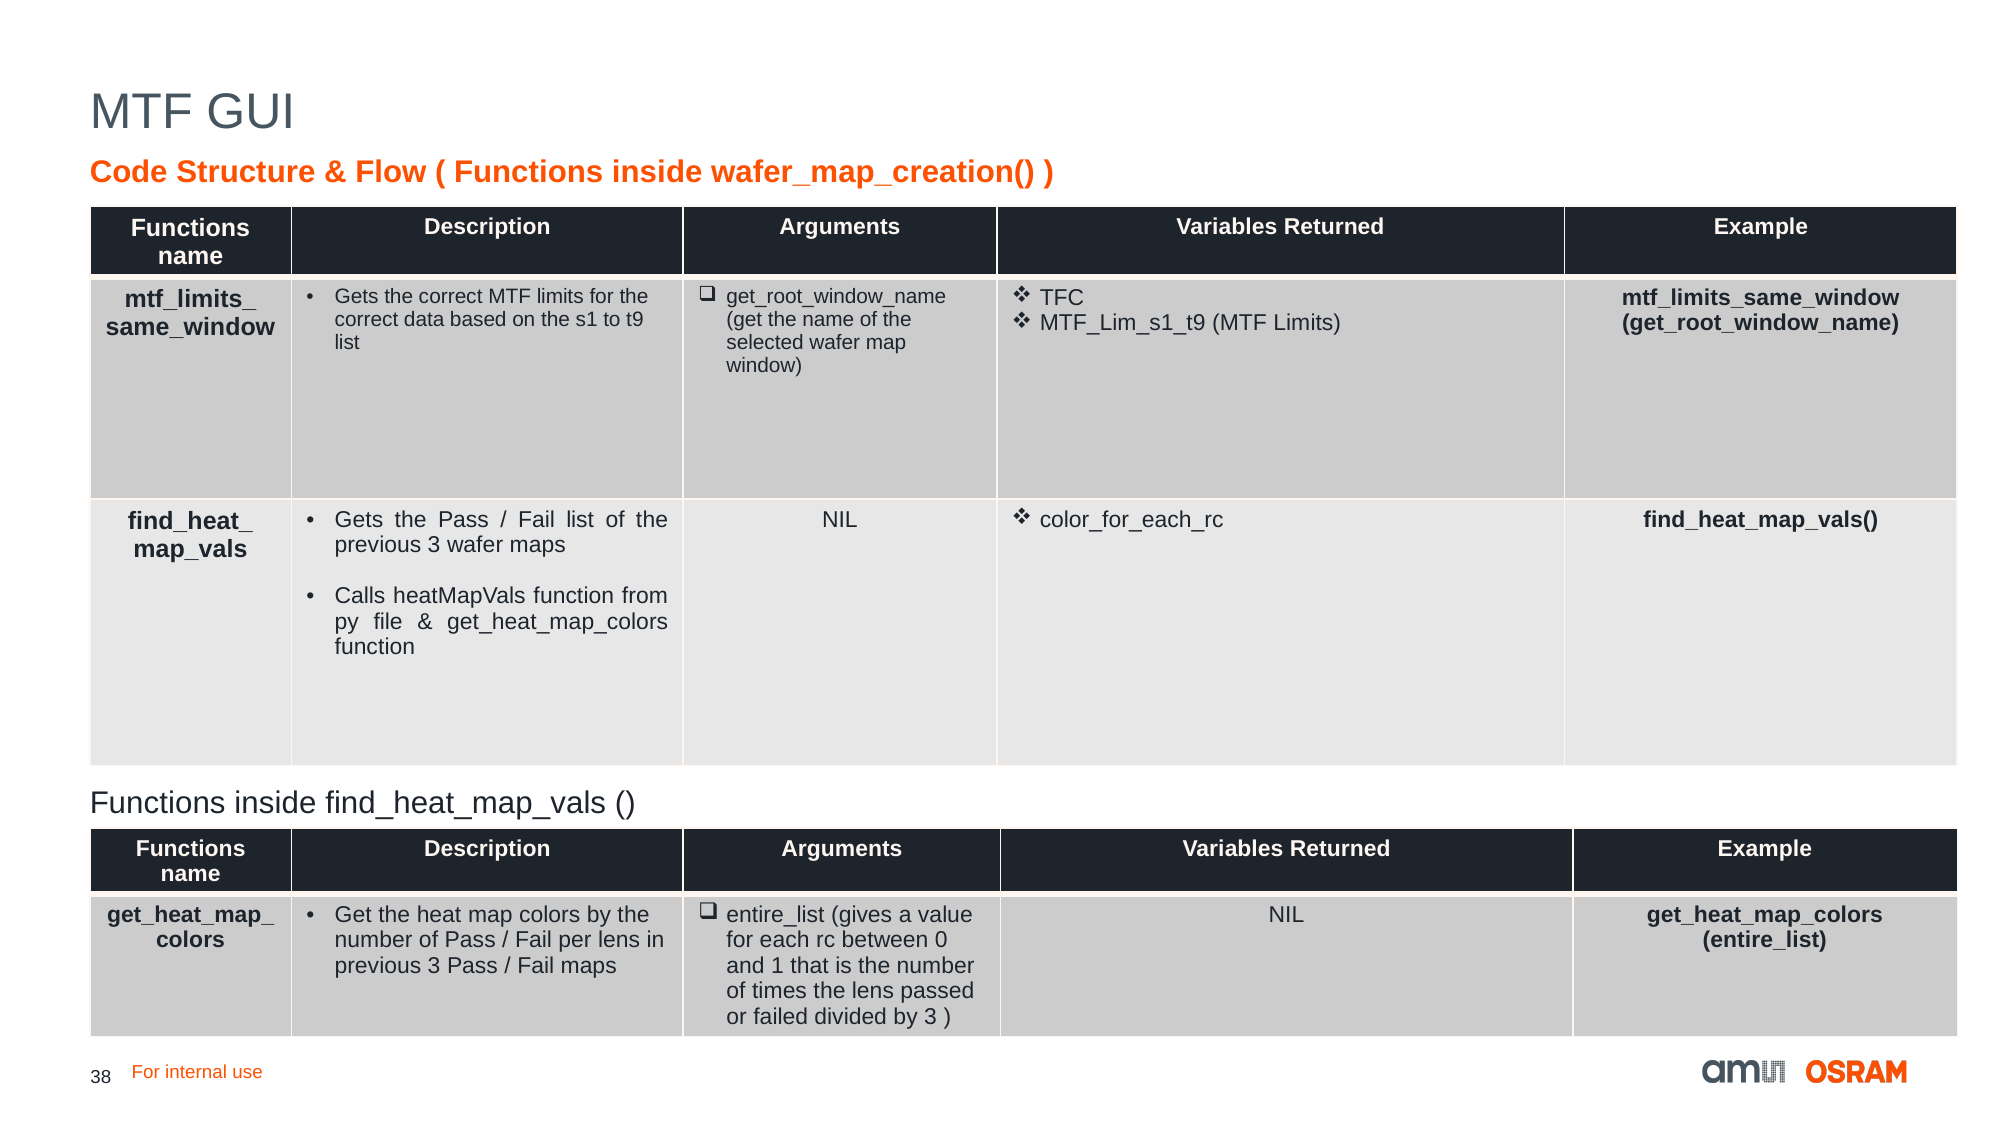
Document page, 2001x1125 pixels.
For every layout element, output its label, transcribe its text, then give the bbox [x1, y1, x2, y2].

footer For internal use [131, 1059, 413, 1083]
list Code Structure & Flow ( Functions inside wafer_map_creation() ) [89, 147, 1907, 205]
table_header Arguments [684, 207, 996, 274]
table_header Example [1574, 829, 1957, 891]
table_cell NIL [684, 500, 996, 765]
text_box Functions inside find_heat_map_vals () [89, 778, 659, 820]
table_header Functions name [91, 829, 291, 891]
table_header Variables Returned [1001, 829, 1572, 891]
table_cell color_for_each_rc [998, 500, 1564, 765]
table_cell Gets the correct MTF limits for the correct data based on the s1 to t9 list [292, 280, 682, 498]
table_header Arguments [684, 829, 1000, 891]
table_cell find_heat_ map_vals [91, 500, 291, 765]
table_header Functions name [91, 207, 291, 274]
table_cell Get the heat map colors by the number of Pass / Fail per lens in previous 3 Pass / Fail maps [292, 897, 682, 1036]
table_cell mtf_limits_ same_window [91, 280, 291, 498]
table_header Description [292, 829, 682, 891]
table_cell get_root_window_name (get the name of the selected wafer map window) [684, 280, 996, 498]
table_header Example [1565, 207, 1956, 274]
table_cell Gets the Pass / Fail list of the previous 3 wafer maps Calls heatMapVals function from py file & get_heat_map_colors function [292, 500, 682, 765]
title MTF GUI [89, 85, 1907, 140]
table_header Variables Returned [998, 207, 1564, 274]
table_cell mtf_limits_same_window (get_root_window_name) [1565, 280, 1956, 498]
table_header Description [292, 207, 682, 274]
table_cell TFC MTF_Lim_s1_t9 (MTF Limits) [998, 280, 1564, 498]
table_cell entire_list (gives a value for each rc between 0 and 1 that is the number of times the lens passed or failed divided by 3 ) [684, 897, 1000, 1036]
table_cell get_heat_map_colors [91, 897, 291, 1036]
table_cell get_heat_map_colors (entire_list) [1574, 897, 1957, 1036]
table_cell find_heat_map_vals() [1565, 500, 1956, 765]
table_cell NIL [1001, 897, 1572, 1036]
